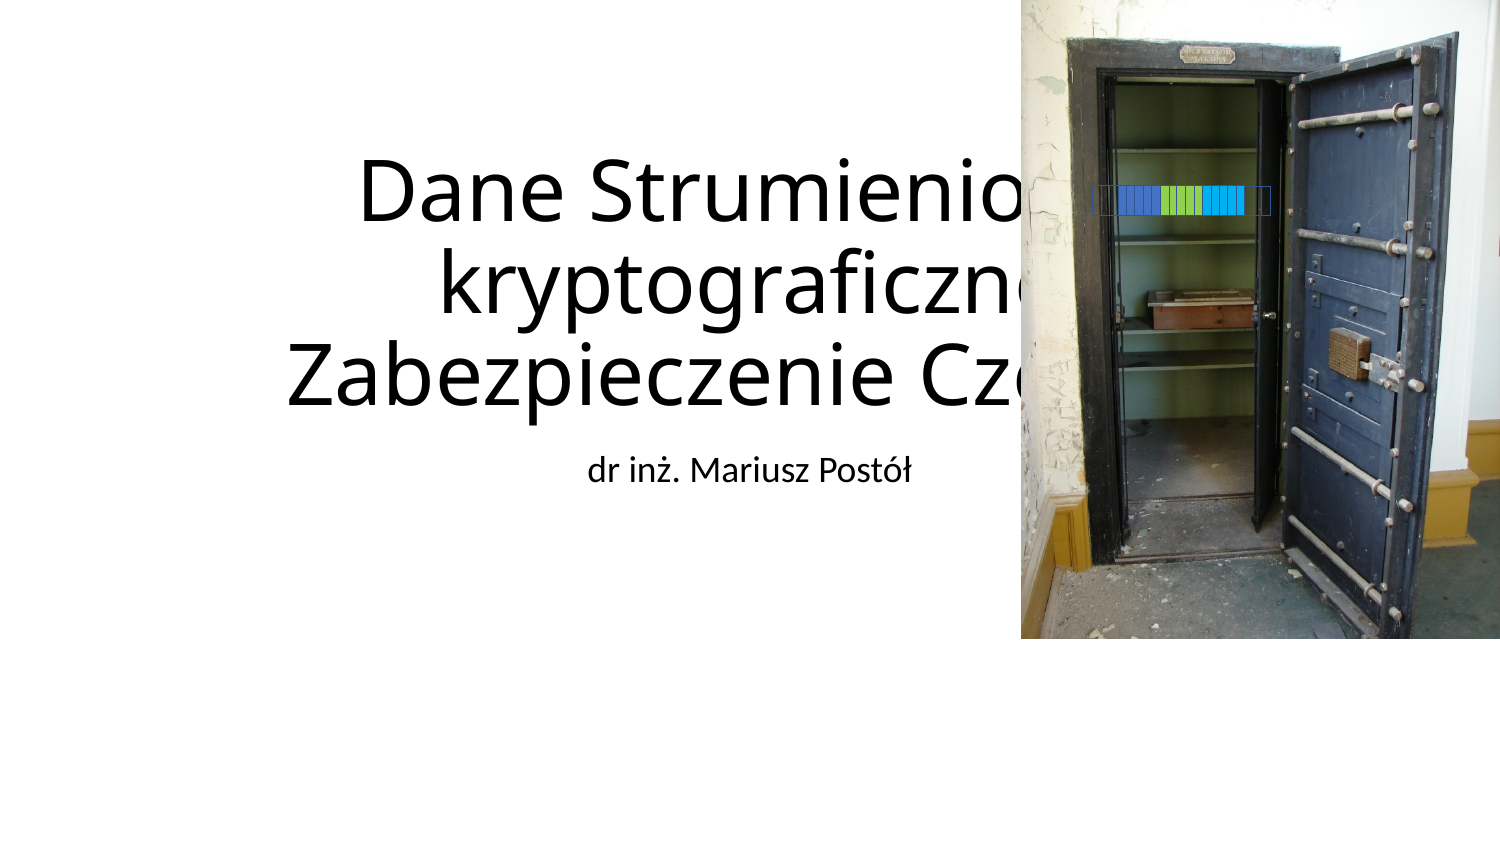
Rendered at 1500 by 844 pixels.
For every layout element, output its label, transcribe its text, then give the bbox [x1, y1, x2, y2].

subtitle dr inż. Mariusz Postół [187, 443, 1313, 647]
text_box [1092, 185, 1271, 215]
title Dane Strumieniowe kryptograficzne Zabezpieczenie Część 2 [187, 138, 1021, 432]
picture [1021, 0, 1500, 639]
